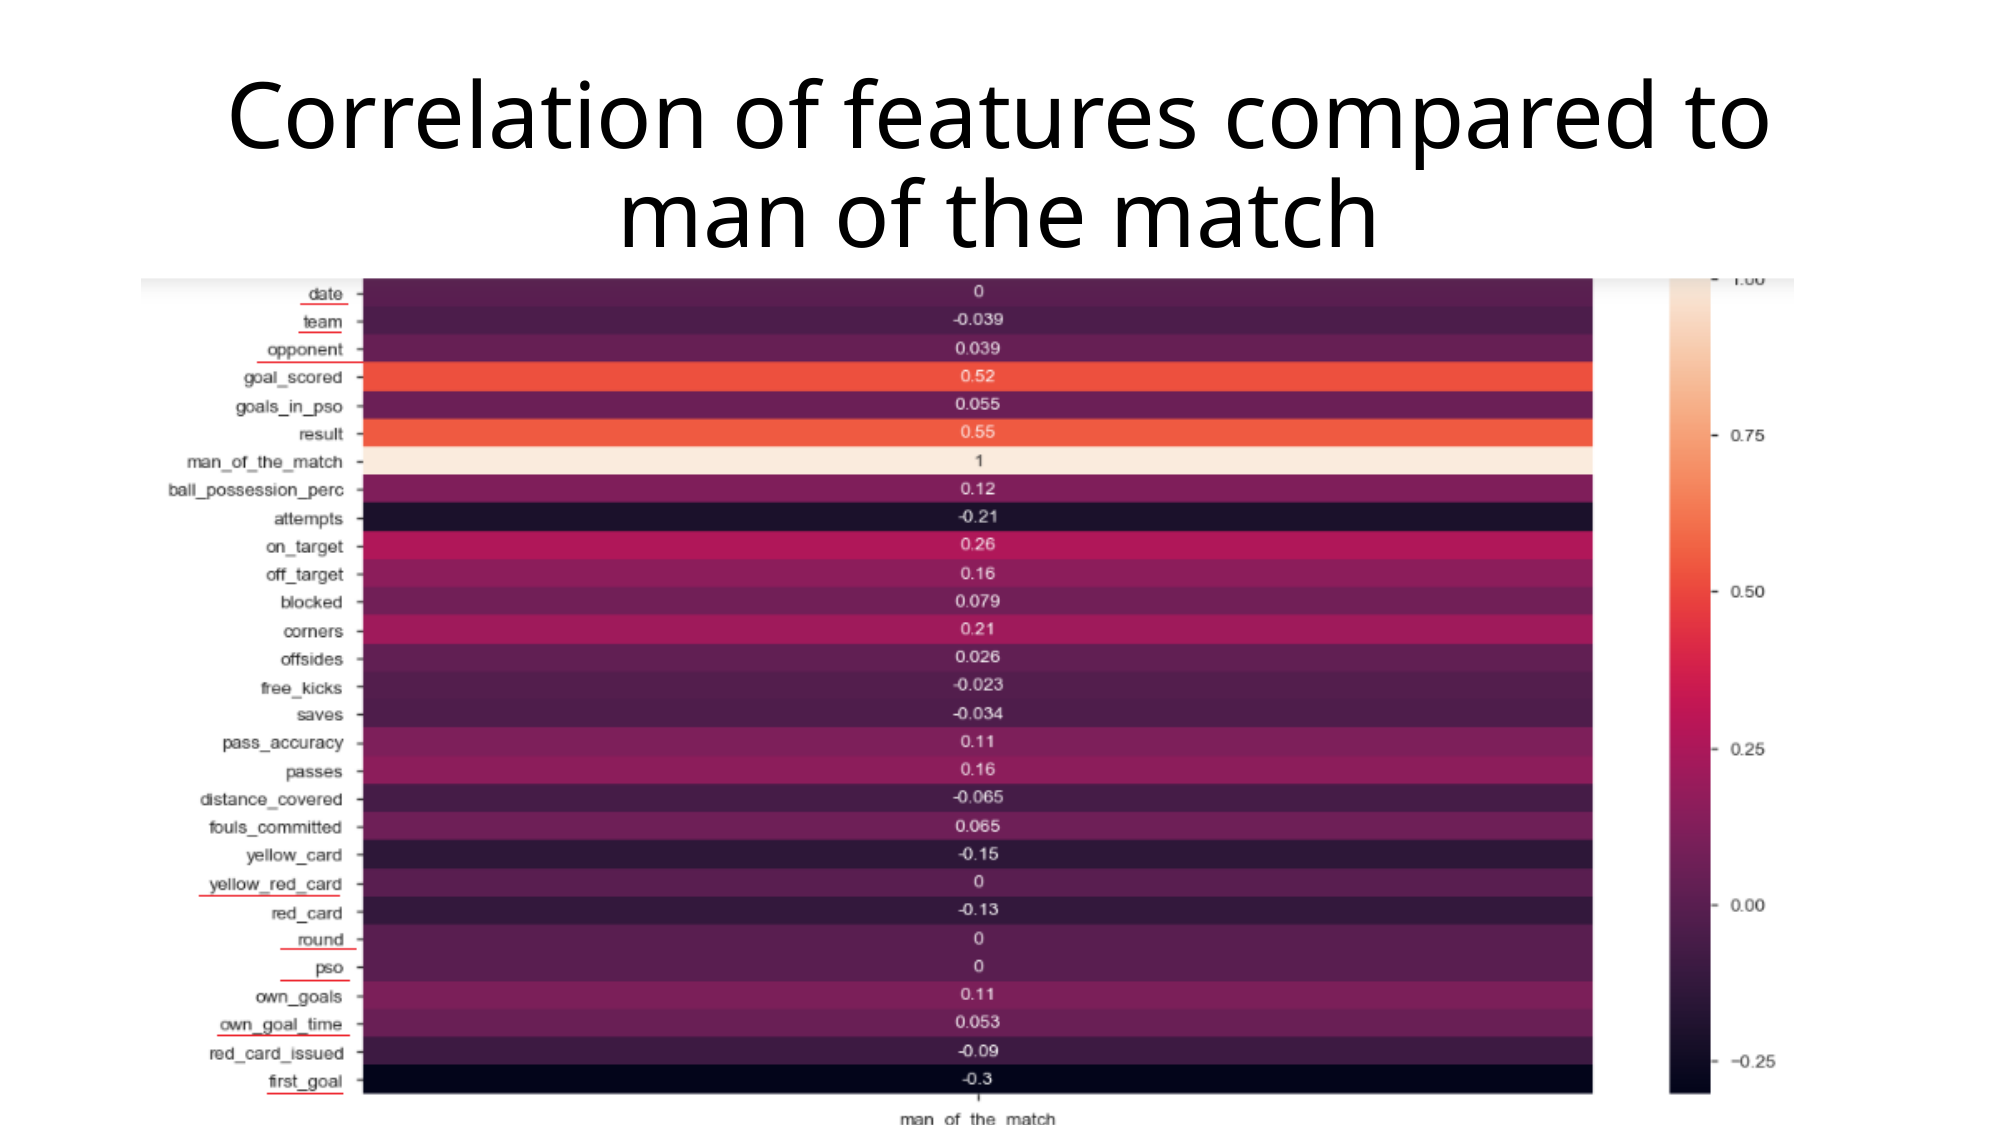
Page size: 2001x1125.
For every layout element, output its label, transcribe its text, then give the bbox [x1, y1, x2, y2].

picture [141, 277, 1794, 1125]
title Correlation of features compared to man of the match [137, 59, 1863, 278]
